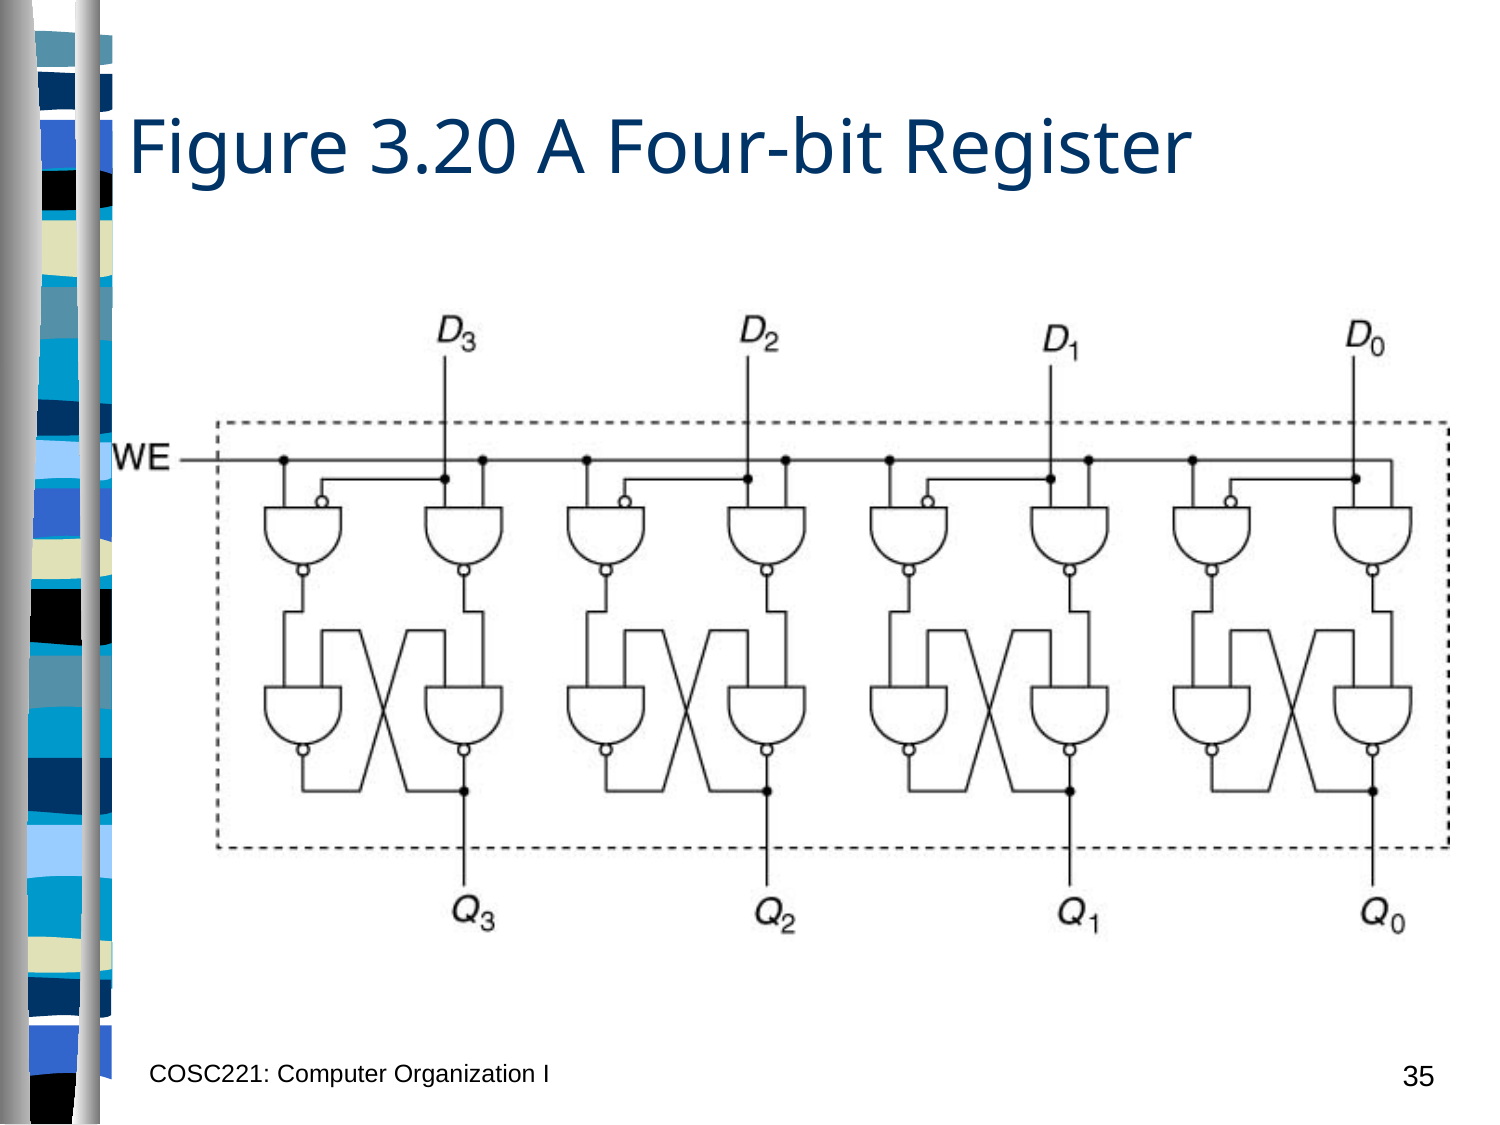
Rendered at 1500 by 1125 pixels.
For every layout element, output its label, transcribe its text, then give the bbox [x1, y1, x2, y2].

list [112, 308, 1451, 942]
title Figure 3.20 A Four-bit Register [112, 50, 1450, 238]
slide_number 35 [1137, 1049, 1451, 1101]
footer COSC221: Computer Organization I [112, 1049, 588, 1101]
